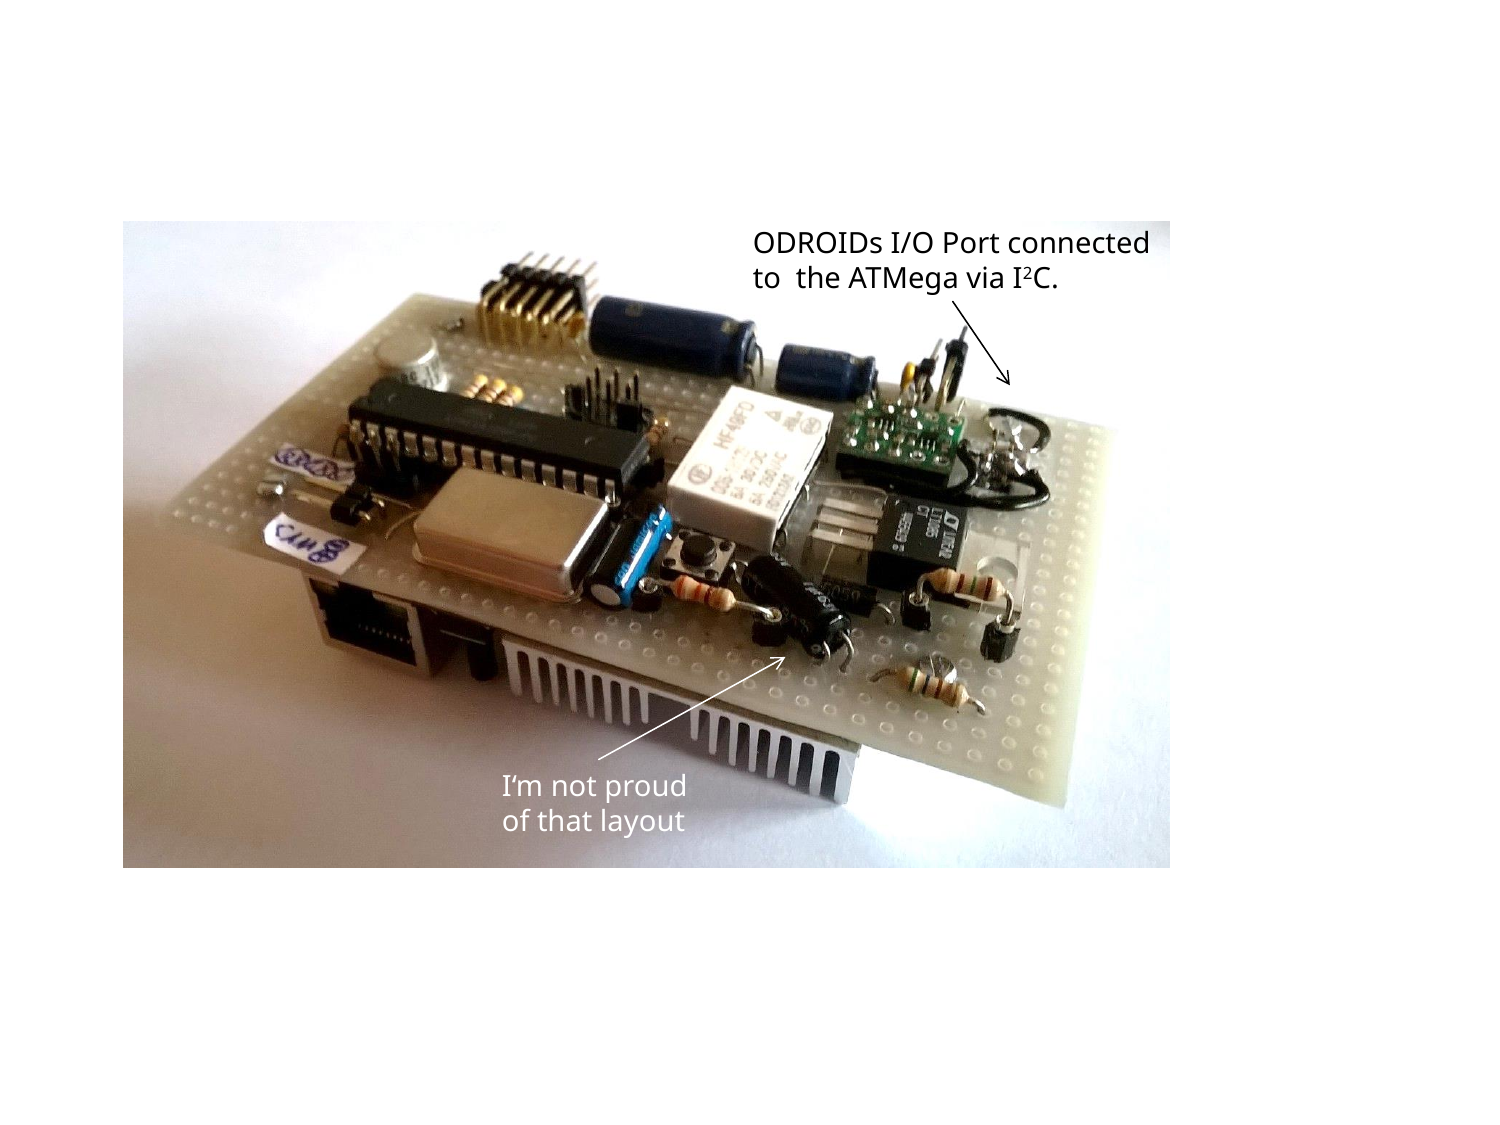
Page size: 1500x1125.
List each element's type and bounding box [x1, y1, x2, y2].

text_box [123, 216, 1171, 868]
